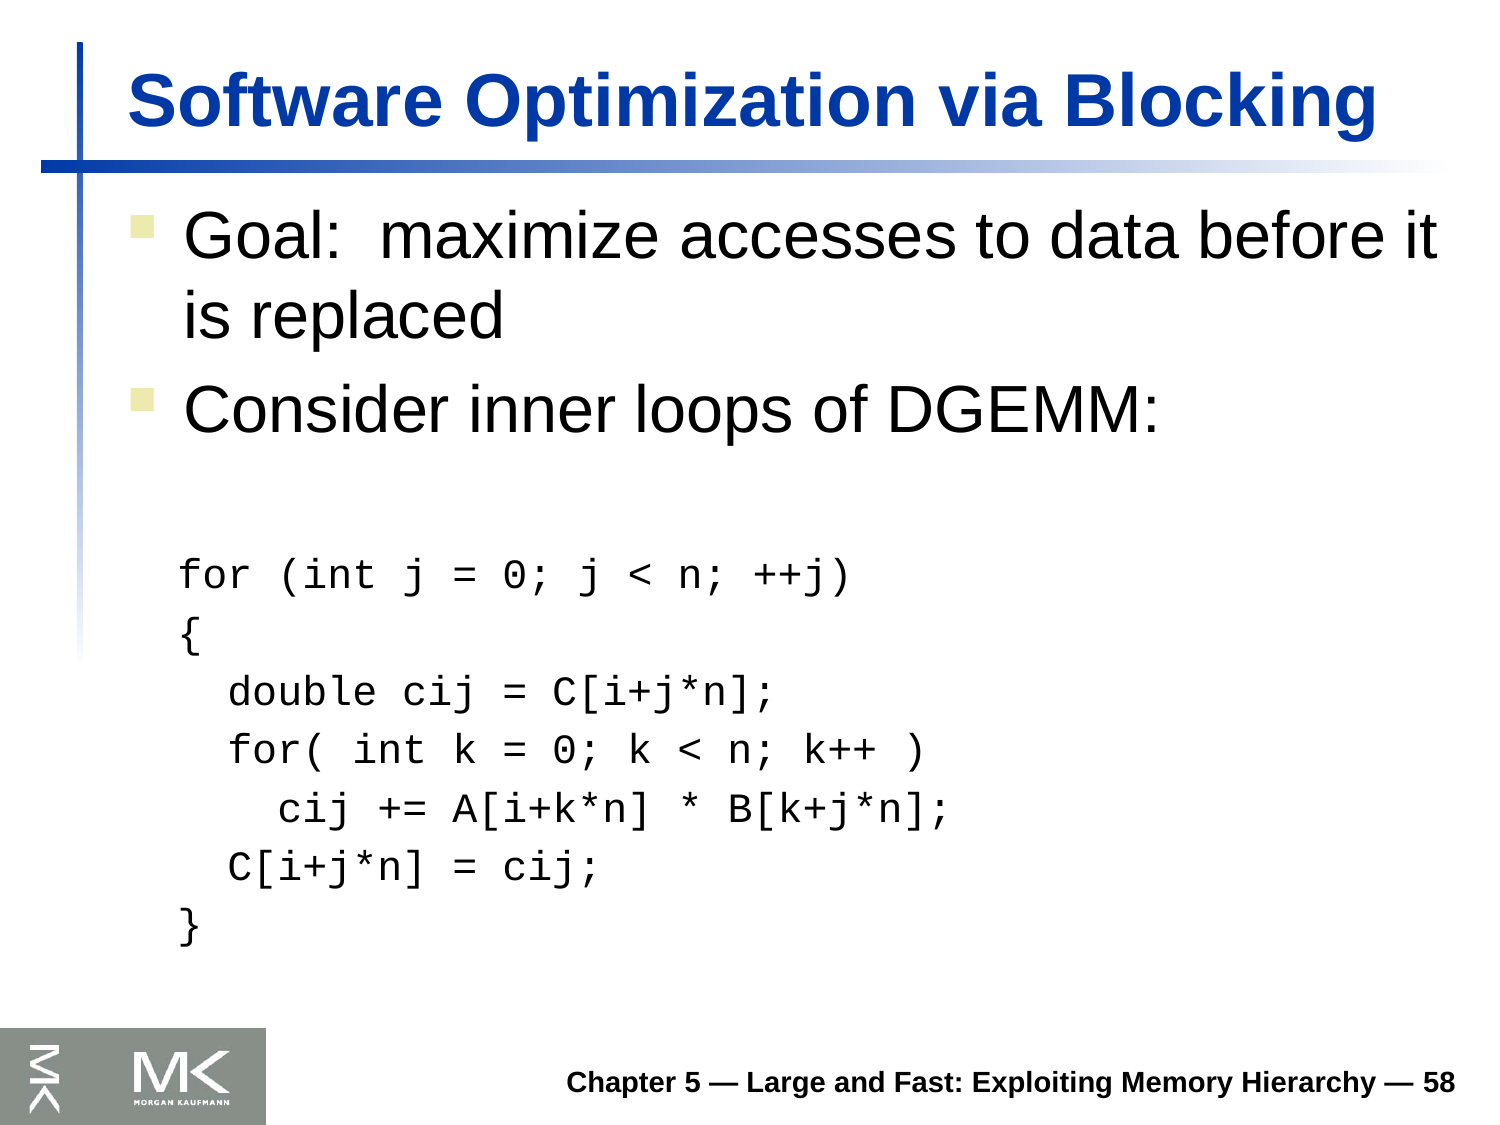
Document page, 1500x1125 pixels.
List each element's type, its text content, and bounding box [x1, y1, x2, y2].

picture [0, 1028, 266, 1125]
footer Chapter 5 — Large and Fast: Exploiting Memory Hierarchy — 58 [277, 1046, 1471, 1106]
title Software Optimization via Blocking [112, 42, 1468, 149]
list Goal: maximize accesses to data before it is replaced Consider inner loops of DGEMM: for (int j = 0; j < n; ++j) { double cij = C[i+j*n]; for( int k = 0; k < n; k++ ) cij += A[i+k*n] * B[k+j*n]; C[i+j*n] = cij; } [112, 184, 1469, 1024]
